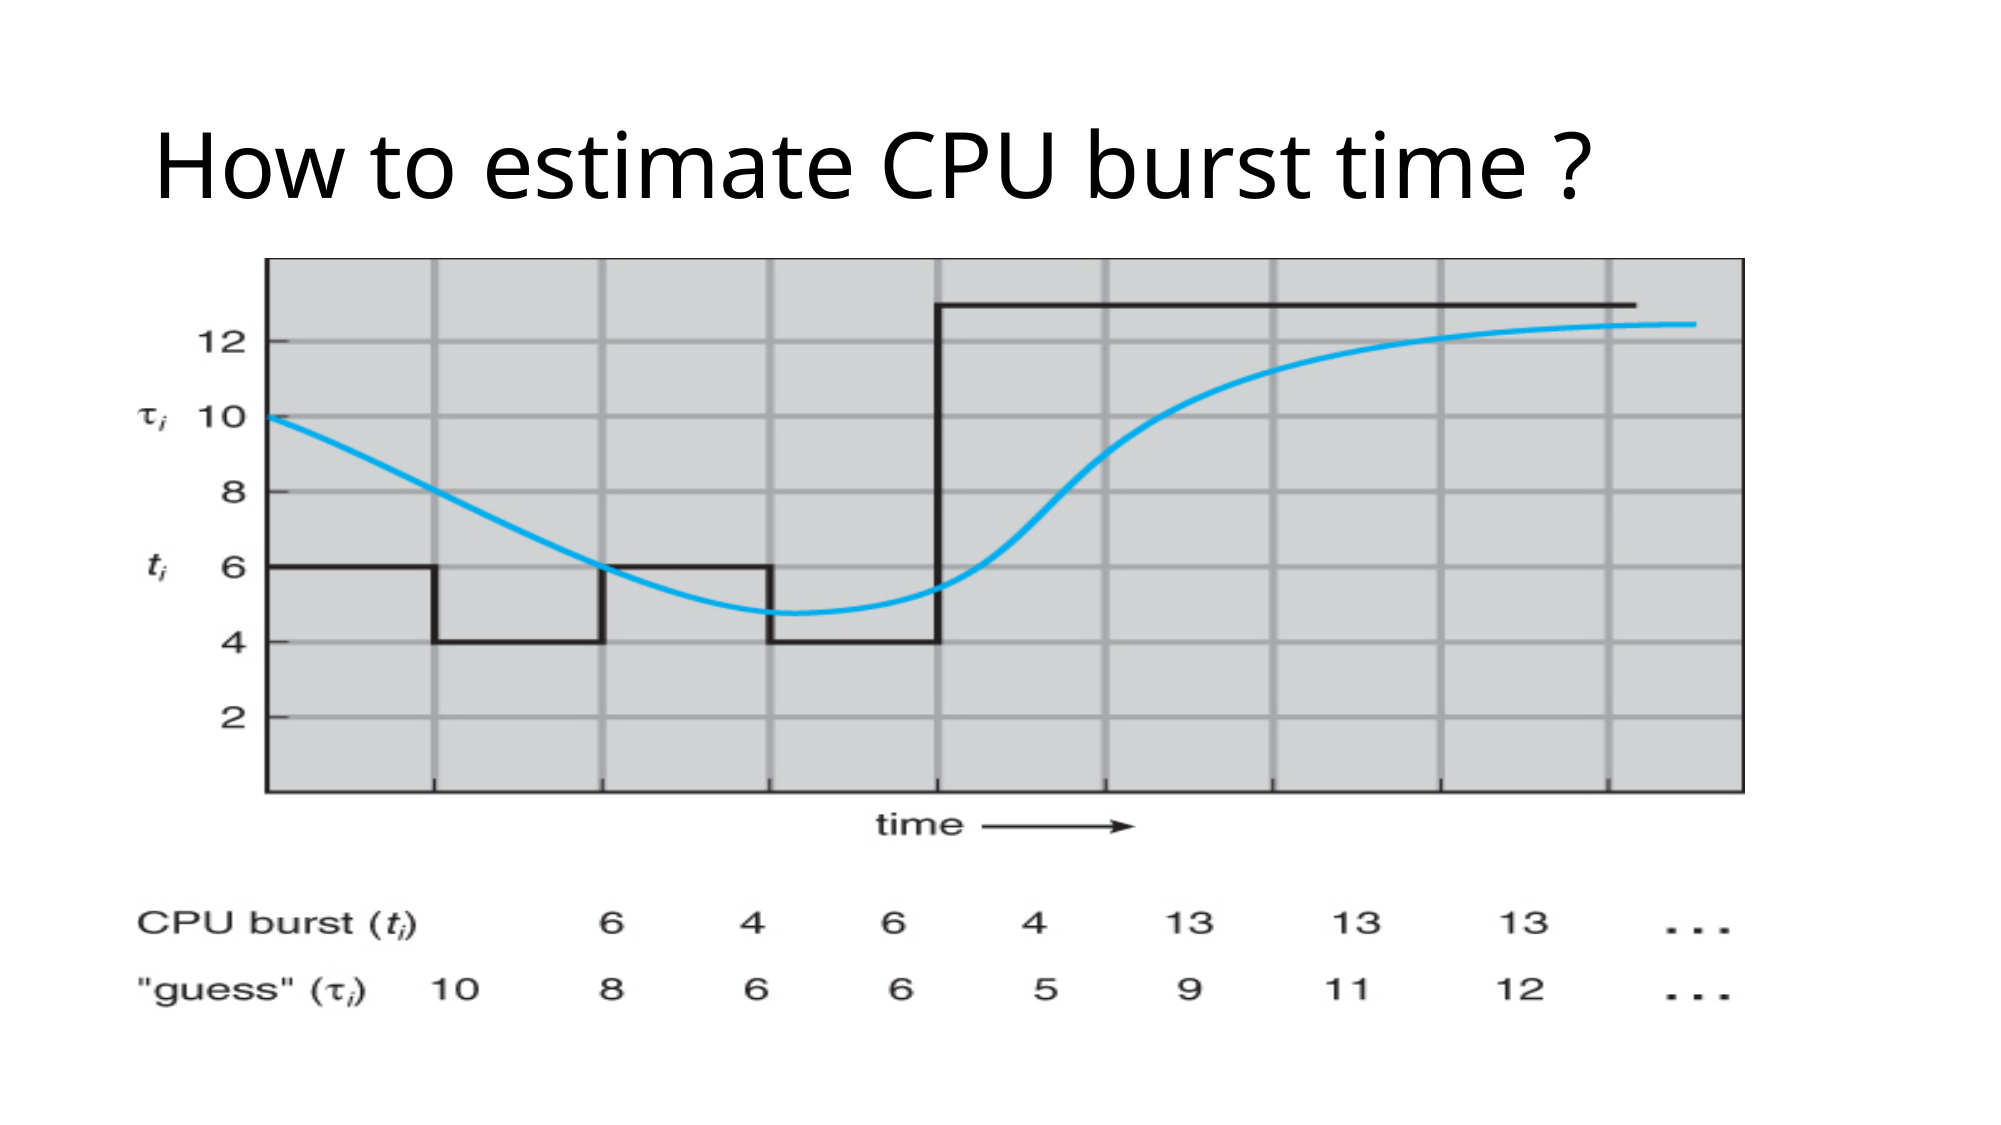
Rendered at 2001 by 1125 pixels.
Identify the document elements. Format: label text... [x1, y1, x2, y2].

title How to estimate CPU burst time ? [137, 59, 1863, 278]
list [137, 258, 1745, 1016]
